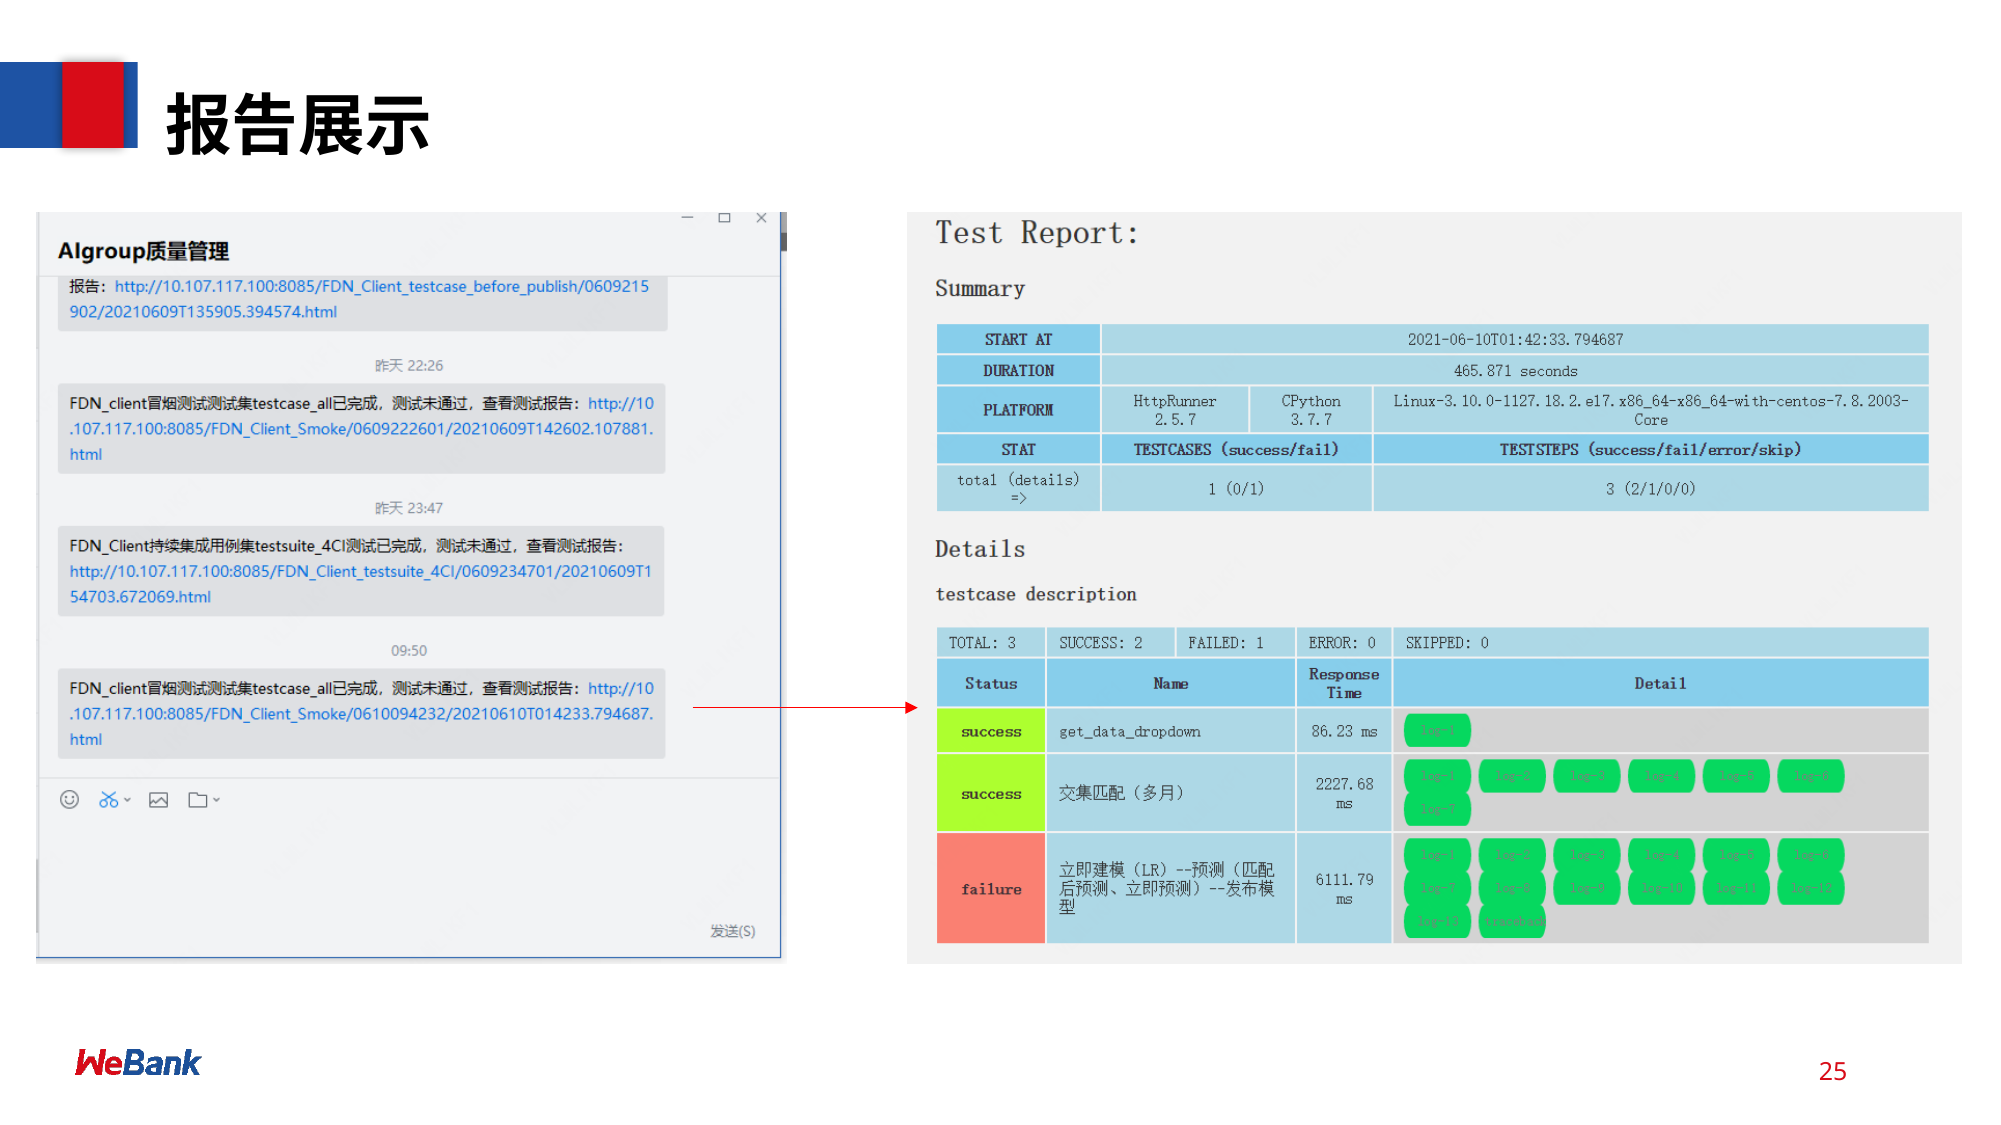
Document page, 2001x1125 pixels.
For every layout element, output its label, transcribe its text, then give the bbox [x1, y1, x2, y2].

slide_number 25 [1412, 1042, 1863, 1103]
picture [907, 212, 1962, 964]
picture [75, 1049, 202, 1075]
picture [36, 212, 787, 964]
title 报告展示 [150, 55, 2000, 201]
